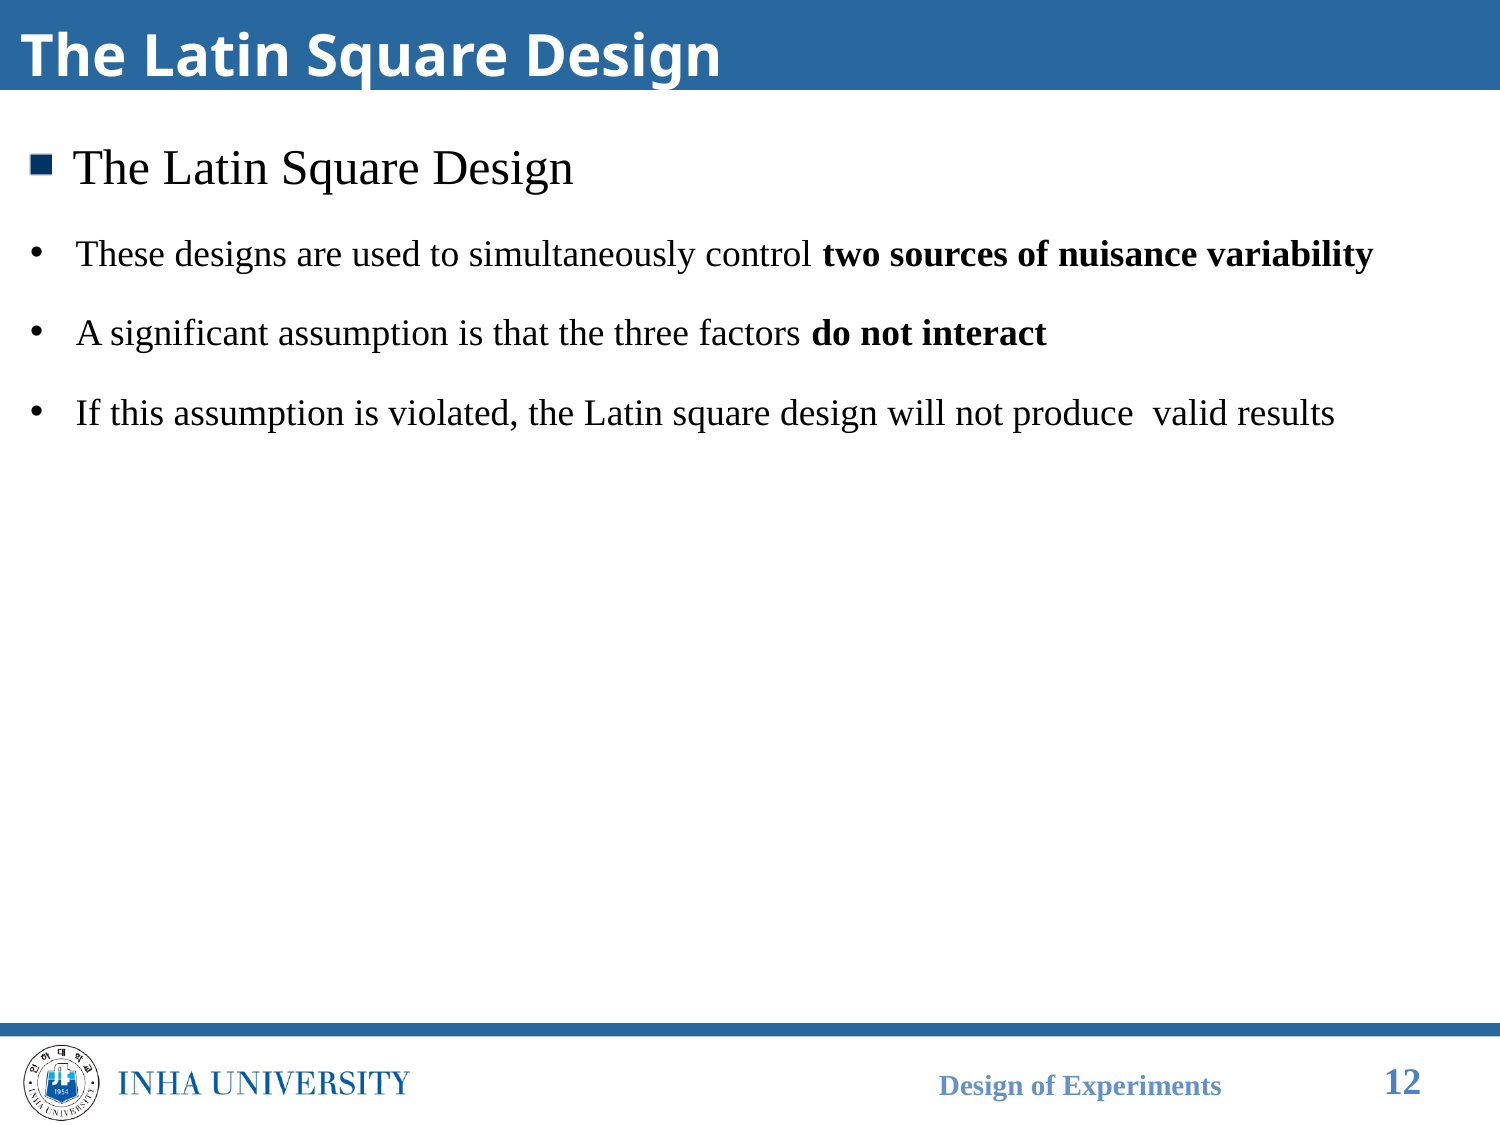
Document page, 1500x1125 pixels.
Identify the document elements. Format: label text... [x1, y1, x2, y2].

text_box Design of Experiments [891, 1058, 1270, 1106]
title The Latin Square Design [5, 19, 1483, 88]
picture [16, 146, 52, 182]
text_box The Latin Square Design These designs are used to simultaneously control two sources of nuisance variability A significant assumption is that the three factors do not interact If this assumption is violated, the Latin square design will not produce valid results [1, 113, 1500, 1023]
picture [9, 1037, 423, 1125]
